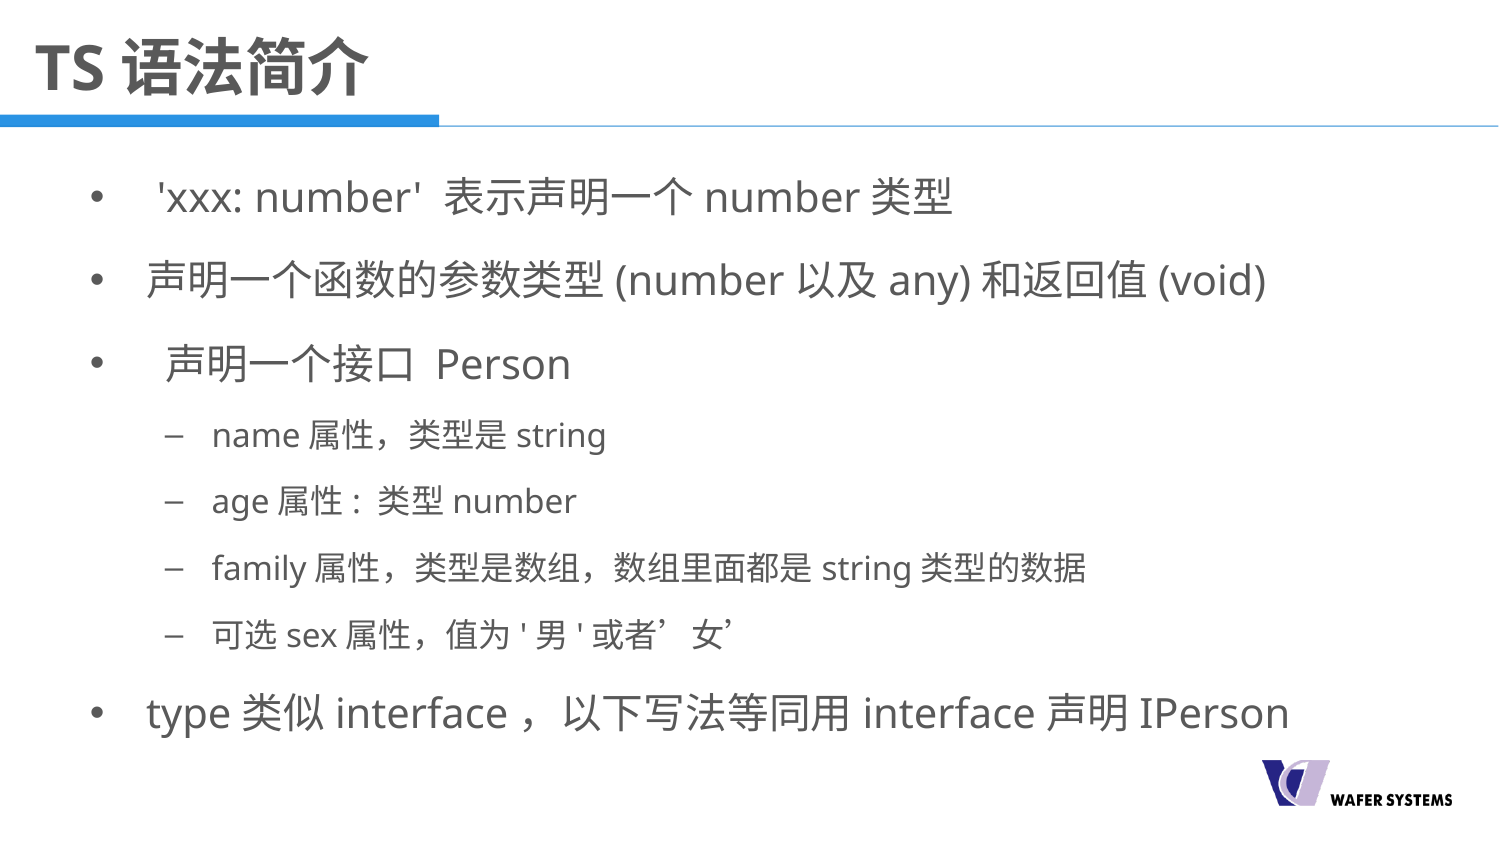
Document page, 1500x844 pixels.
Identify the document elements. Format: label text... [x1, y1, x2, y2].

list 'xxx: number' 表示声明一个number类型 声明一个函数的参数类型(number以及any)和返回值(void) 声明一个接口 Person name属性，类型是string age属性: 类型number family属性，类型是数组，数组里面都是string类型的数据 可选sex属性，值为'男'或者’女’ type类似interface，以下写法等同用interface声明IPerson [75, 138, 1425, 754]
title TS语法简介 [19, 20, 1370, 125]
picture [1262, 760, 1452, 806]
